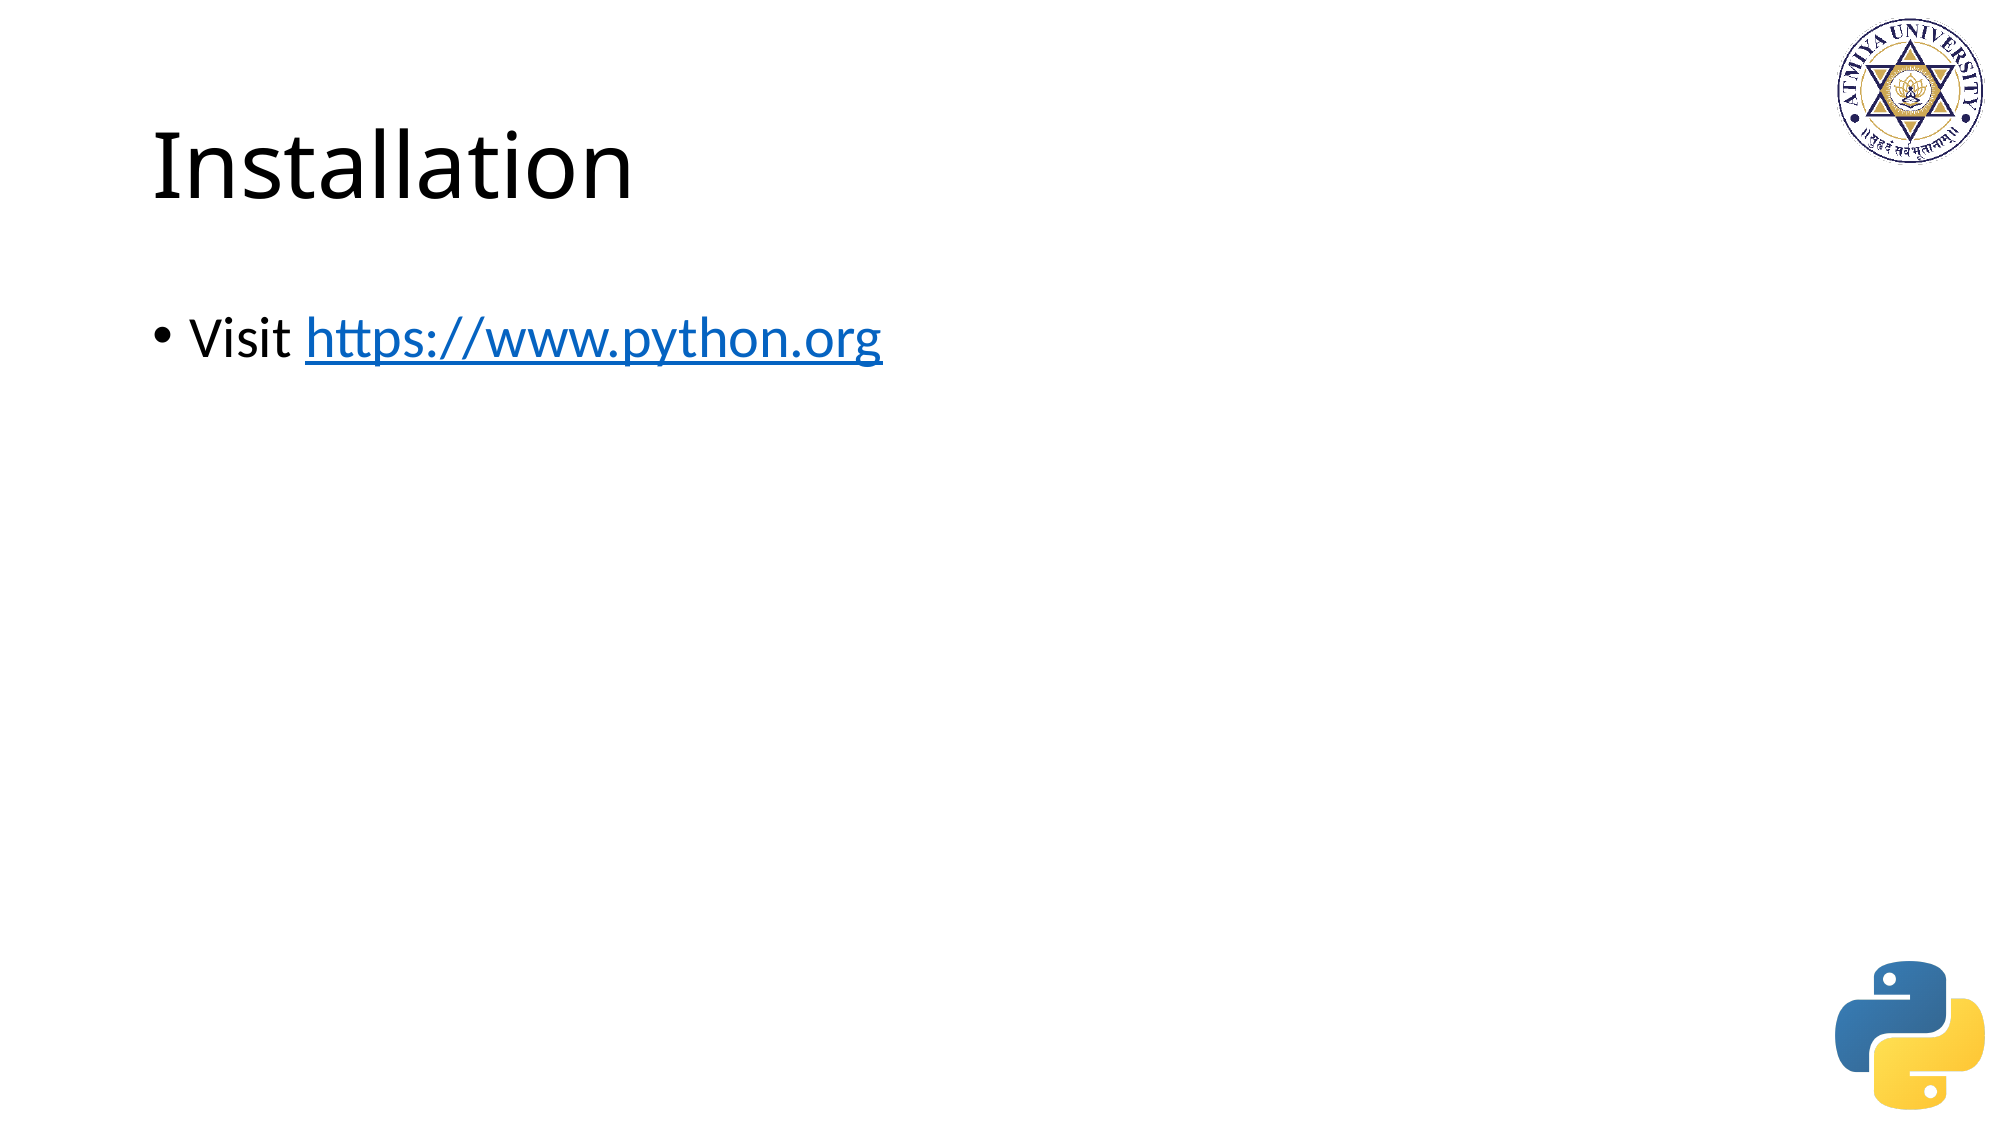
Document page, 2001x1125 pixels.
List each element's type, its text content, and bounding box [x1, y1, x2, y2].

picture [1835, 16, 1985, 165]
list Visit https://www.python.org [137, 299, 1863, 1014]
picture [1835, 961, 1985, 1110]
title Installation [137, 59, 1863, 278]
